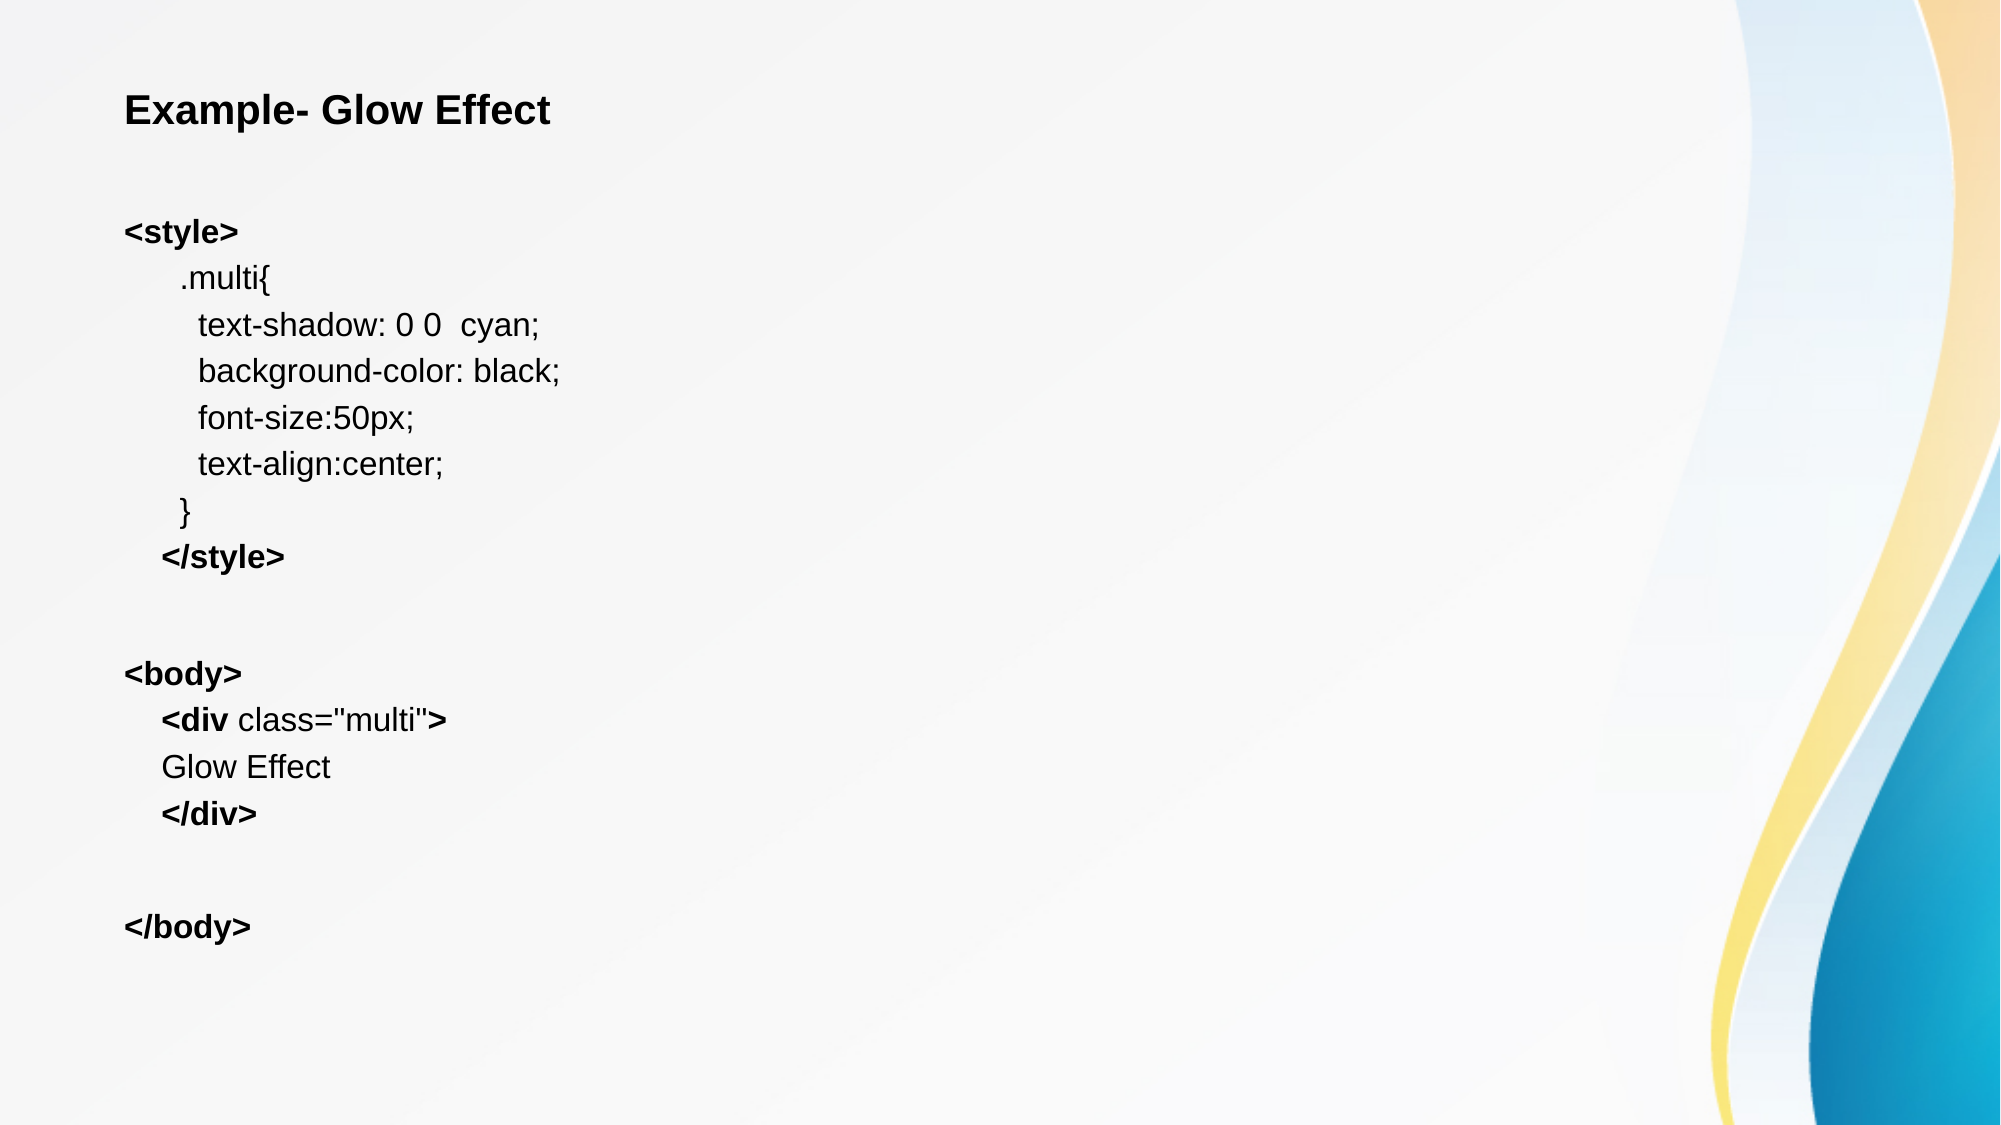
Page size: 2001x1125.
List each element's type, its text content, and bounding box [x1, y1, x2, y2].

picture [0, 0, 2001, 1125]
list Example- Glow Effect <style> .multi{ text-shadow: 0 0 cyan; background-color: black; font-size:50px; text-align:center; } </style> <body> <div class="multi"> Glow Effect </div> </body> [109, 75, 1835, 1055]
